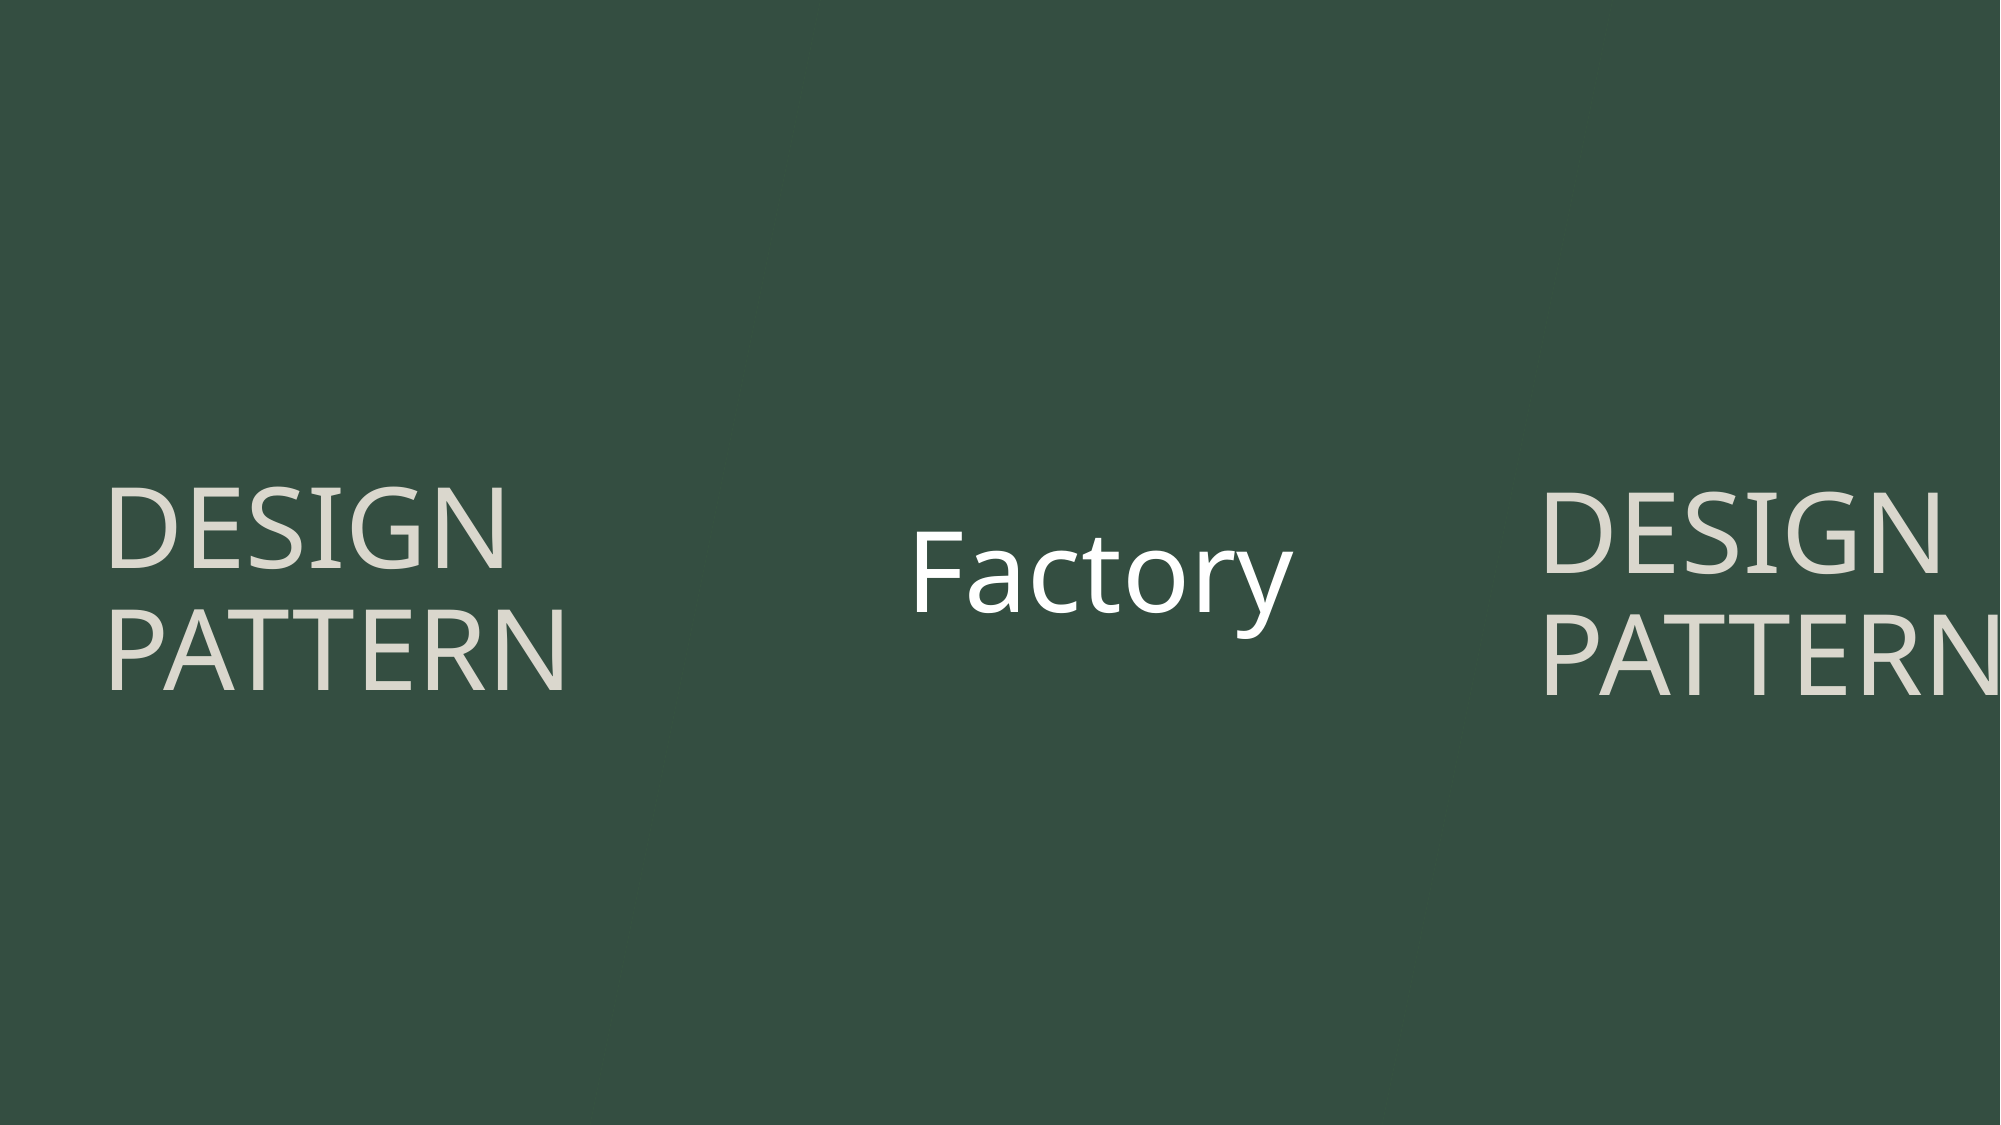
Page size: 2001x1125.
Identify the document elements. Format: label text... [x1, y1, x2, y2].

text_box DESIGN PATTERN [1521, 407, 2000, 728]
text_box Factory [589, 0, 1614, 1125]
text_box DESIGN PATTERN [86, 402, 679, 723]
